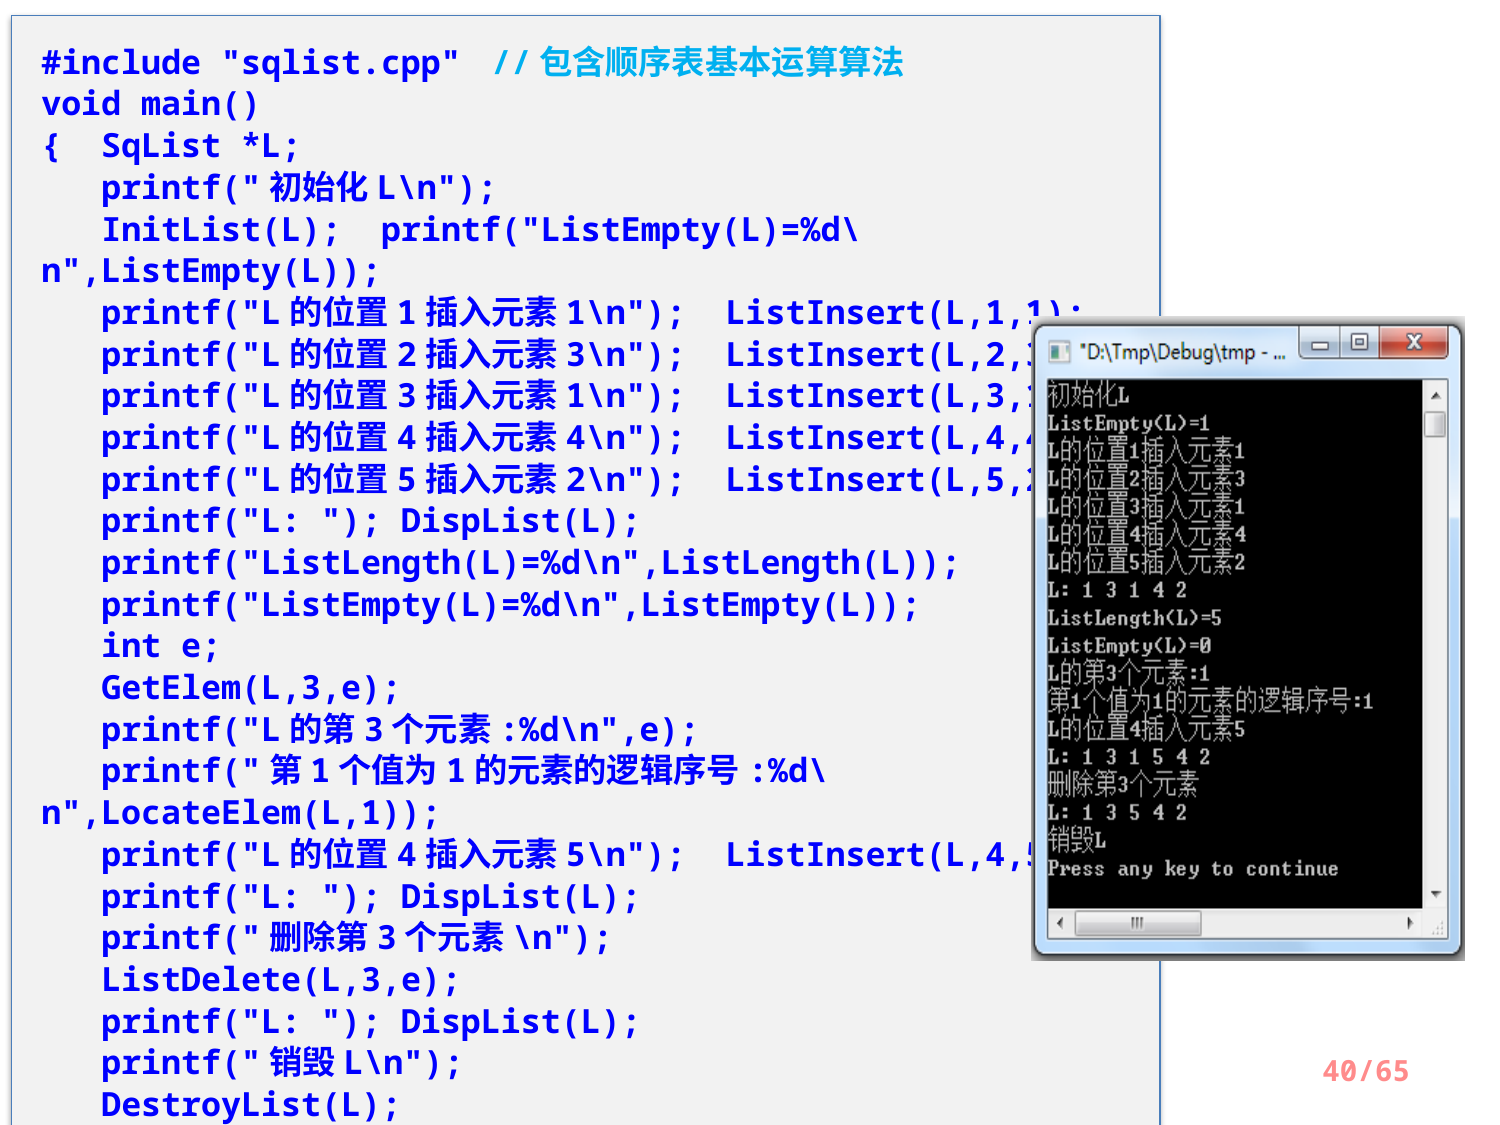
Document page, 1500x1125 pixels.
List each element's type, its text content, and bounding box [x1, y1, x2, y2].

slide_number 40/65 [1074, 1042, 1425, 1103]
text_box #include "sqlist.cpp" //包含顺序表基本运算算法 void main() { SqList *L; printf("初始化L\n"); InitList(L); printf("ListEmpty(L)=%d\n",ListEmpty(L)); printf("L的位置1插入元素1\n"); ListInsert(L,1,1); printf("L的位置2插入元素3\n"); ListInsert(L,2,3); printf("L的位置3插入元素1\n"); ListInsert(L,3,1); printf("L的位置4插入元素4\n"); ListInsert(L,4,4); printf("L的位置5插入元素2\n"); ListInsert(L,5,2); printf("L: "); DispList(L); printf("ListLength(L)=%d\n",ListLength(L)); printf("ListEmpty(L)=%d\n",ListEmpty(L)); int e; GetElem(L,3,e); printf("L的第3个元素:%d\n",e); printf("第1个值为1的元素的逻辑序号:%d\n",LocateElem(L,1)); printf("L的位置4插入元素5\n"); ListInsert(L,4,5); printf("L: "); DispList(L); printf("删除第3个元素\n"); ListDelete(L,3,e); printf("L: "); DispList(L); printf("销毁L\n"); DestroyList(L); } [11, 15, 1161, 1125]
picture [1030, 316, 1466, 962]
